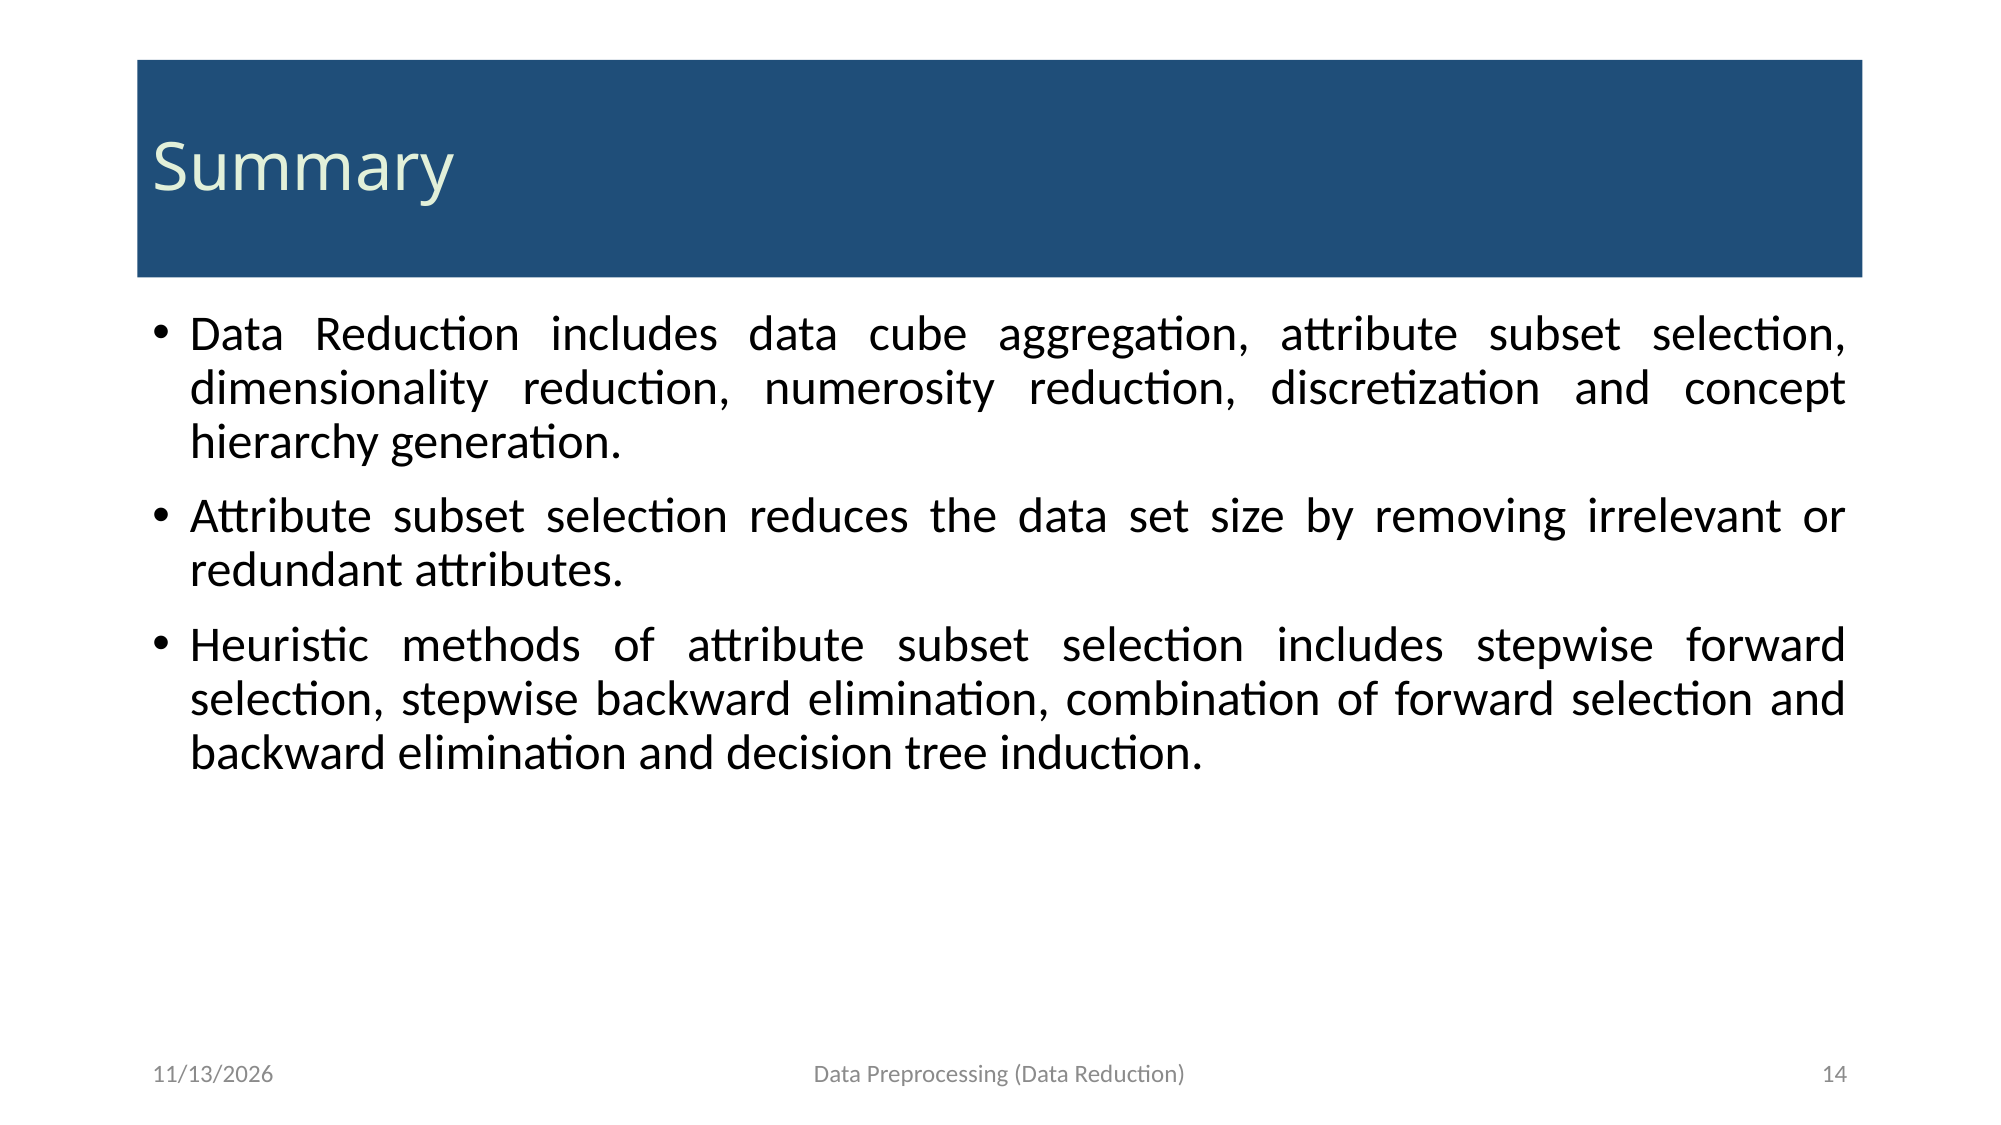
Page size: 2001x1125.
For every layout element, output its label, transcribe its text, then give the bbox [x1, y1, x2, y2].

list Data Reduction includes data cube aggregation, attribute subset selection, dimensionality reduction, numerosity reduction, discretization and concept hierarchy generation. Attribute subset selection reduces the data set size by removing irrelevant or redundant attributes. Heuristic methods of attribute subset selection includes stepwise forward selection, stepwise backward elimination, combination of forward selection and backward elimination and decision tree induction. [137, 299, 1863, 1014]
footer Data Preprocessing (Data Reduction) [662, 1042, 1338, 1103]
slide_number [137, 1042, 588, 1103]
title Summary [137, 59, 1863, 278]
slide_number 14 [1412, 1042, 1863, 1103]
